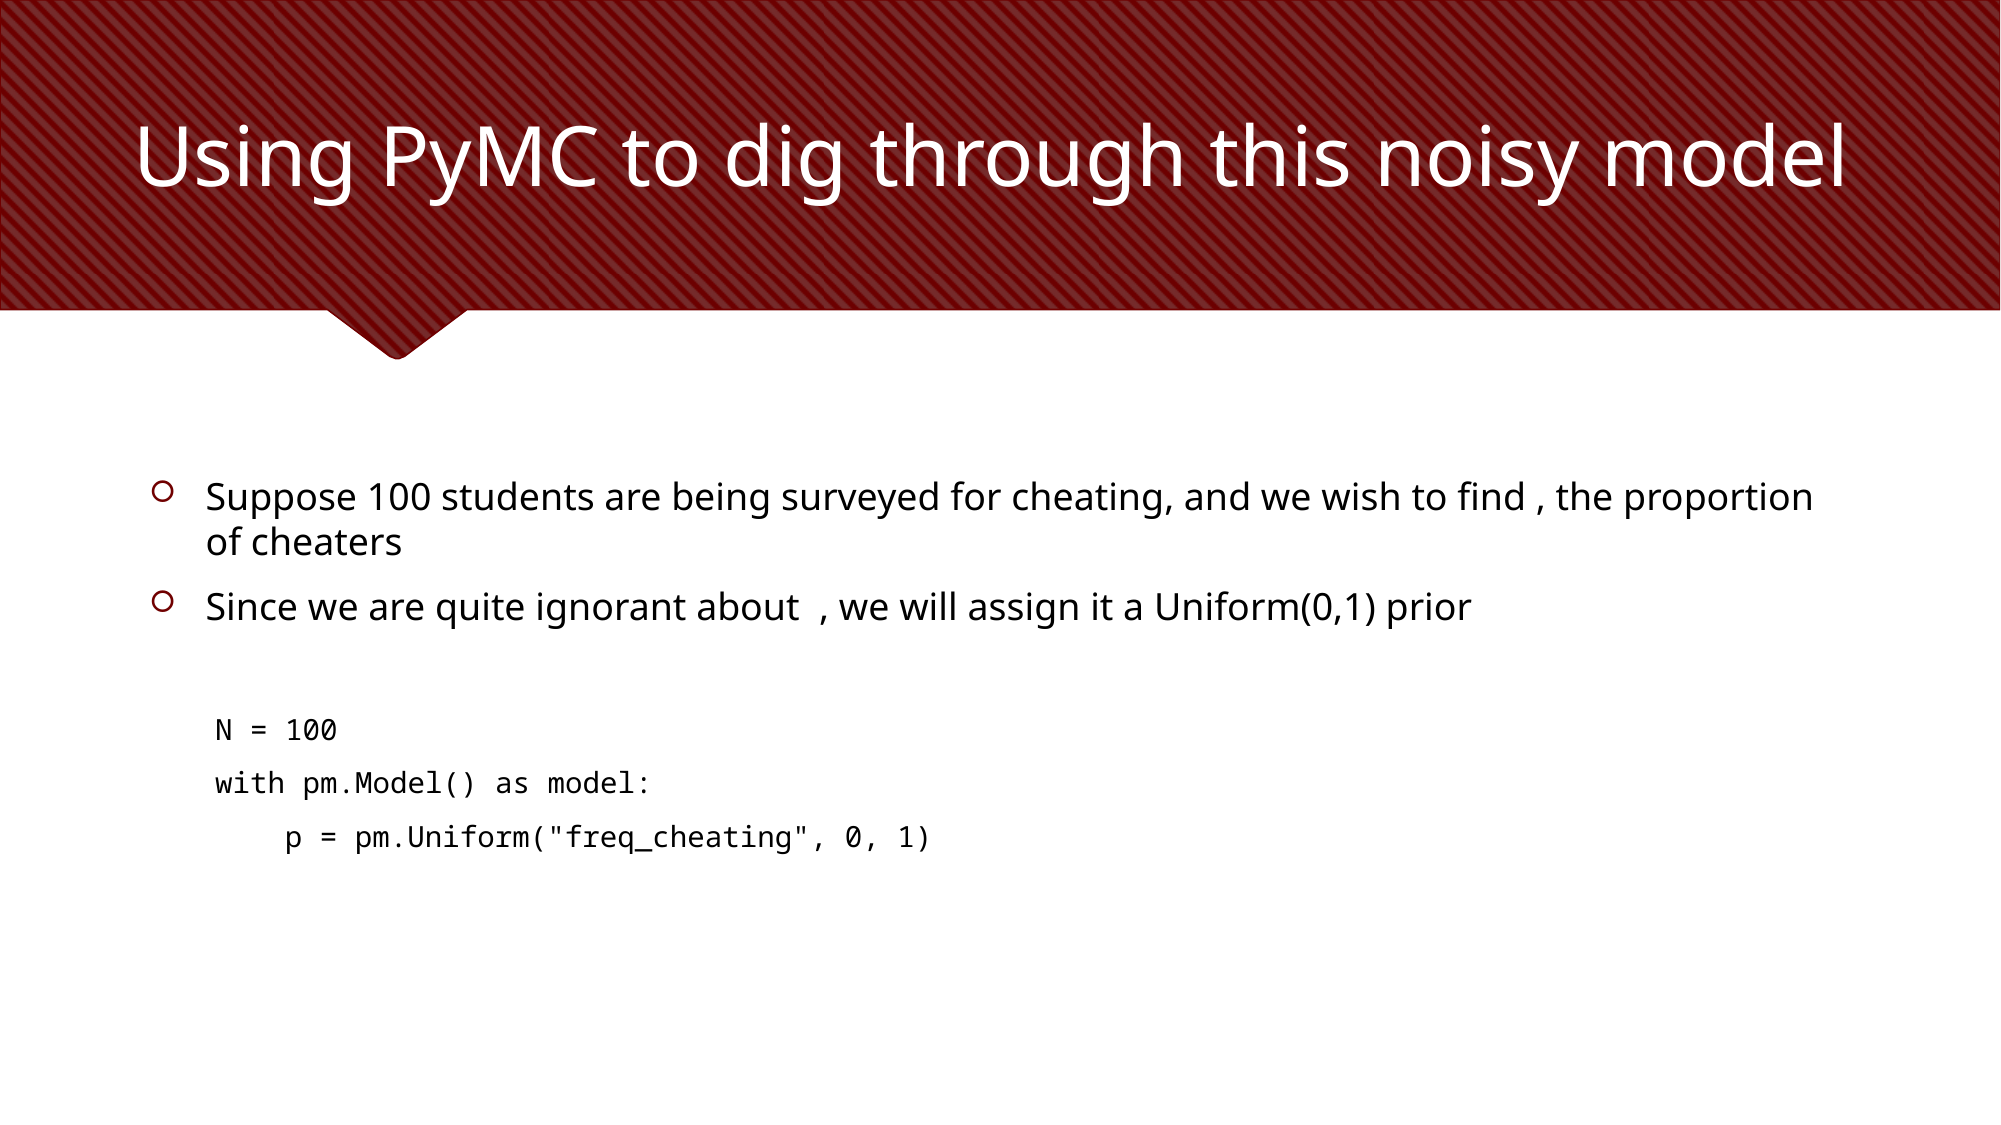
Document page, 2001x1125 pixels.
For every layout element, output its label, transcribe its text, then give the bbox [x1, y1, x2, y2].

title Using PyMC to dig through this noisy model [118, 73, 1891, 233]
